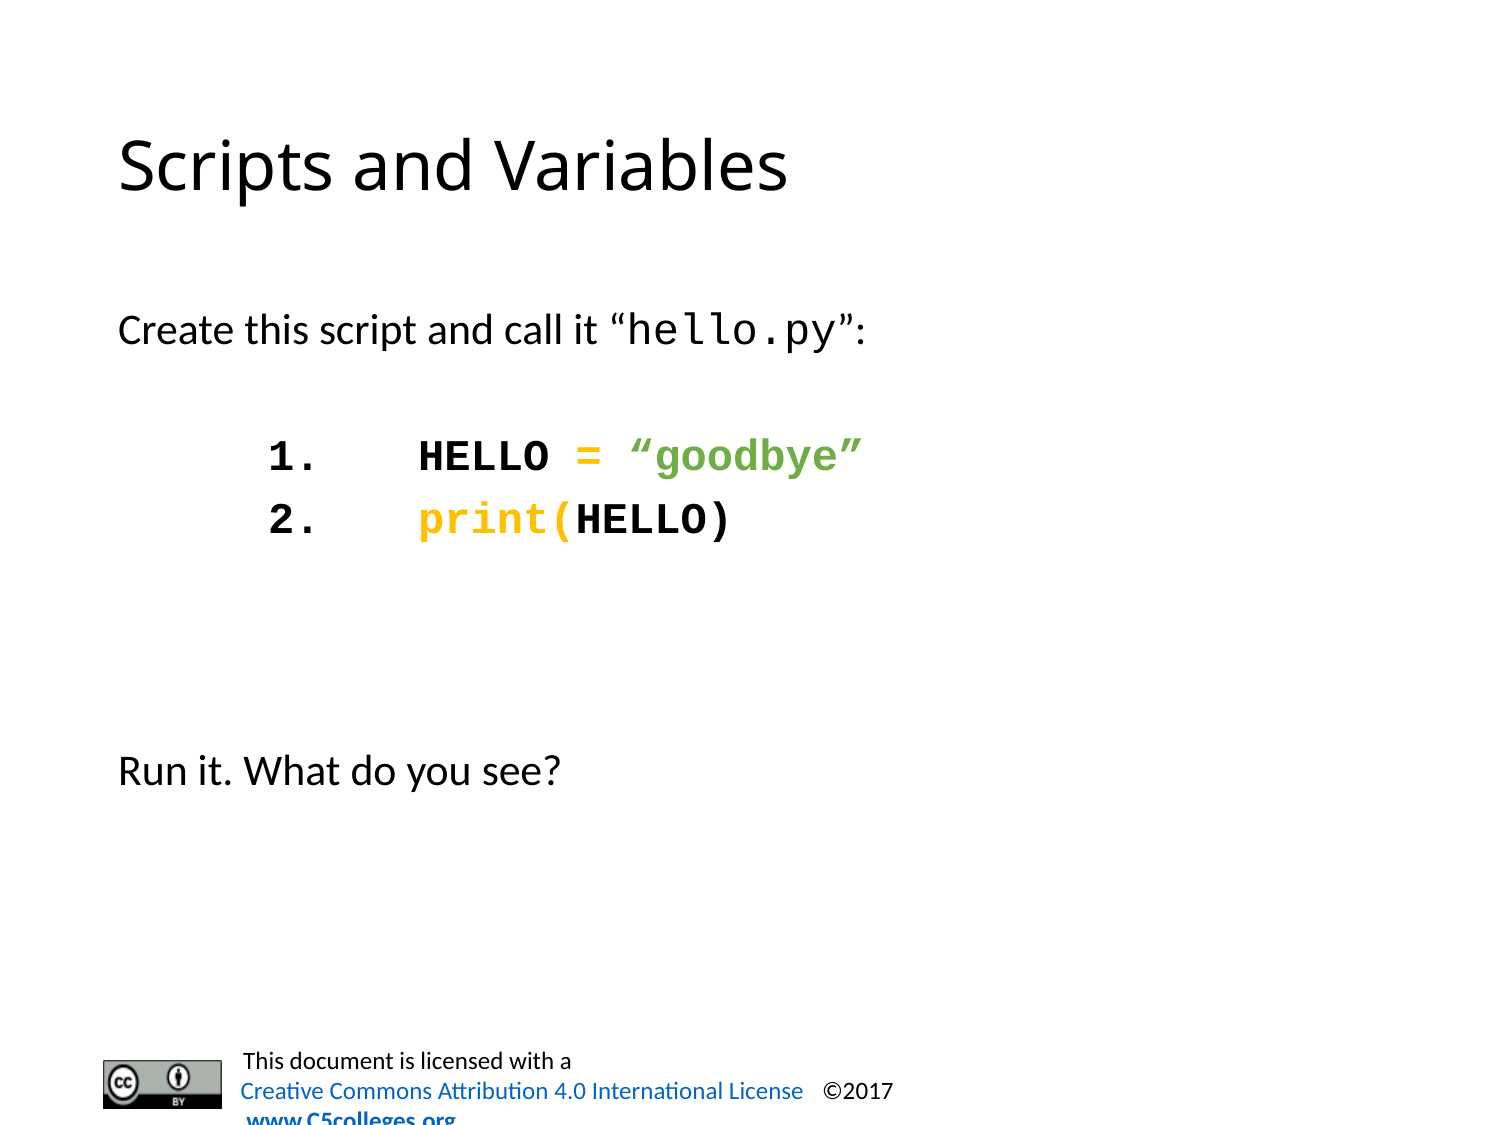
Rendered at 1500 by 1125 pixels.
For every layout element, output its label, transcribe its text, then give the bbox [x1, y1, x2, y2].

list Create this script and call it “hello.py”: 1. HELLO = “goodbye” 2. print(HELLO) Run it. What do you see? [103, 299, 1397, 1014]
title Scripts and Variables [103, 59, 1397, 278]
picture [103, 1060, 222, 1109]
